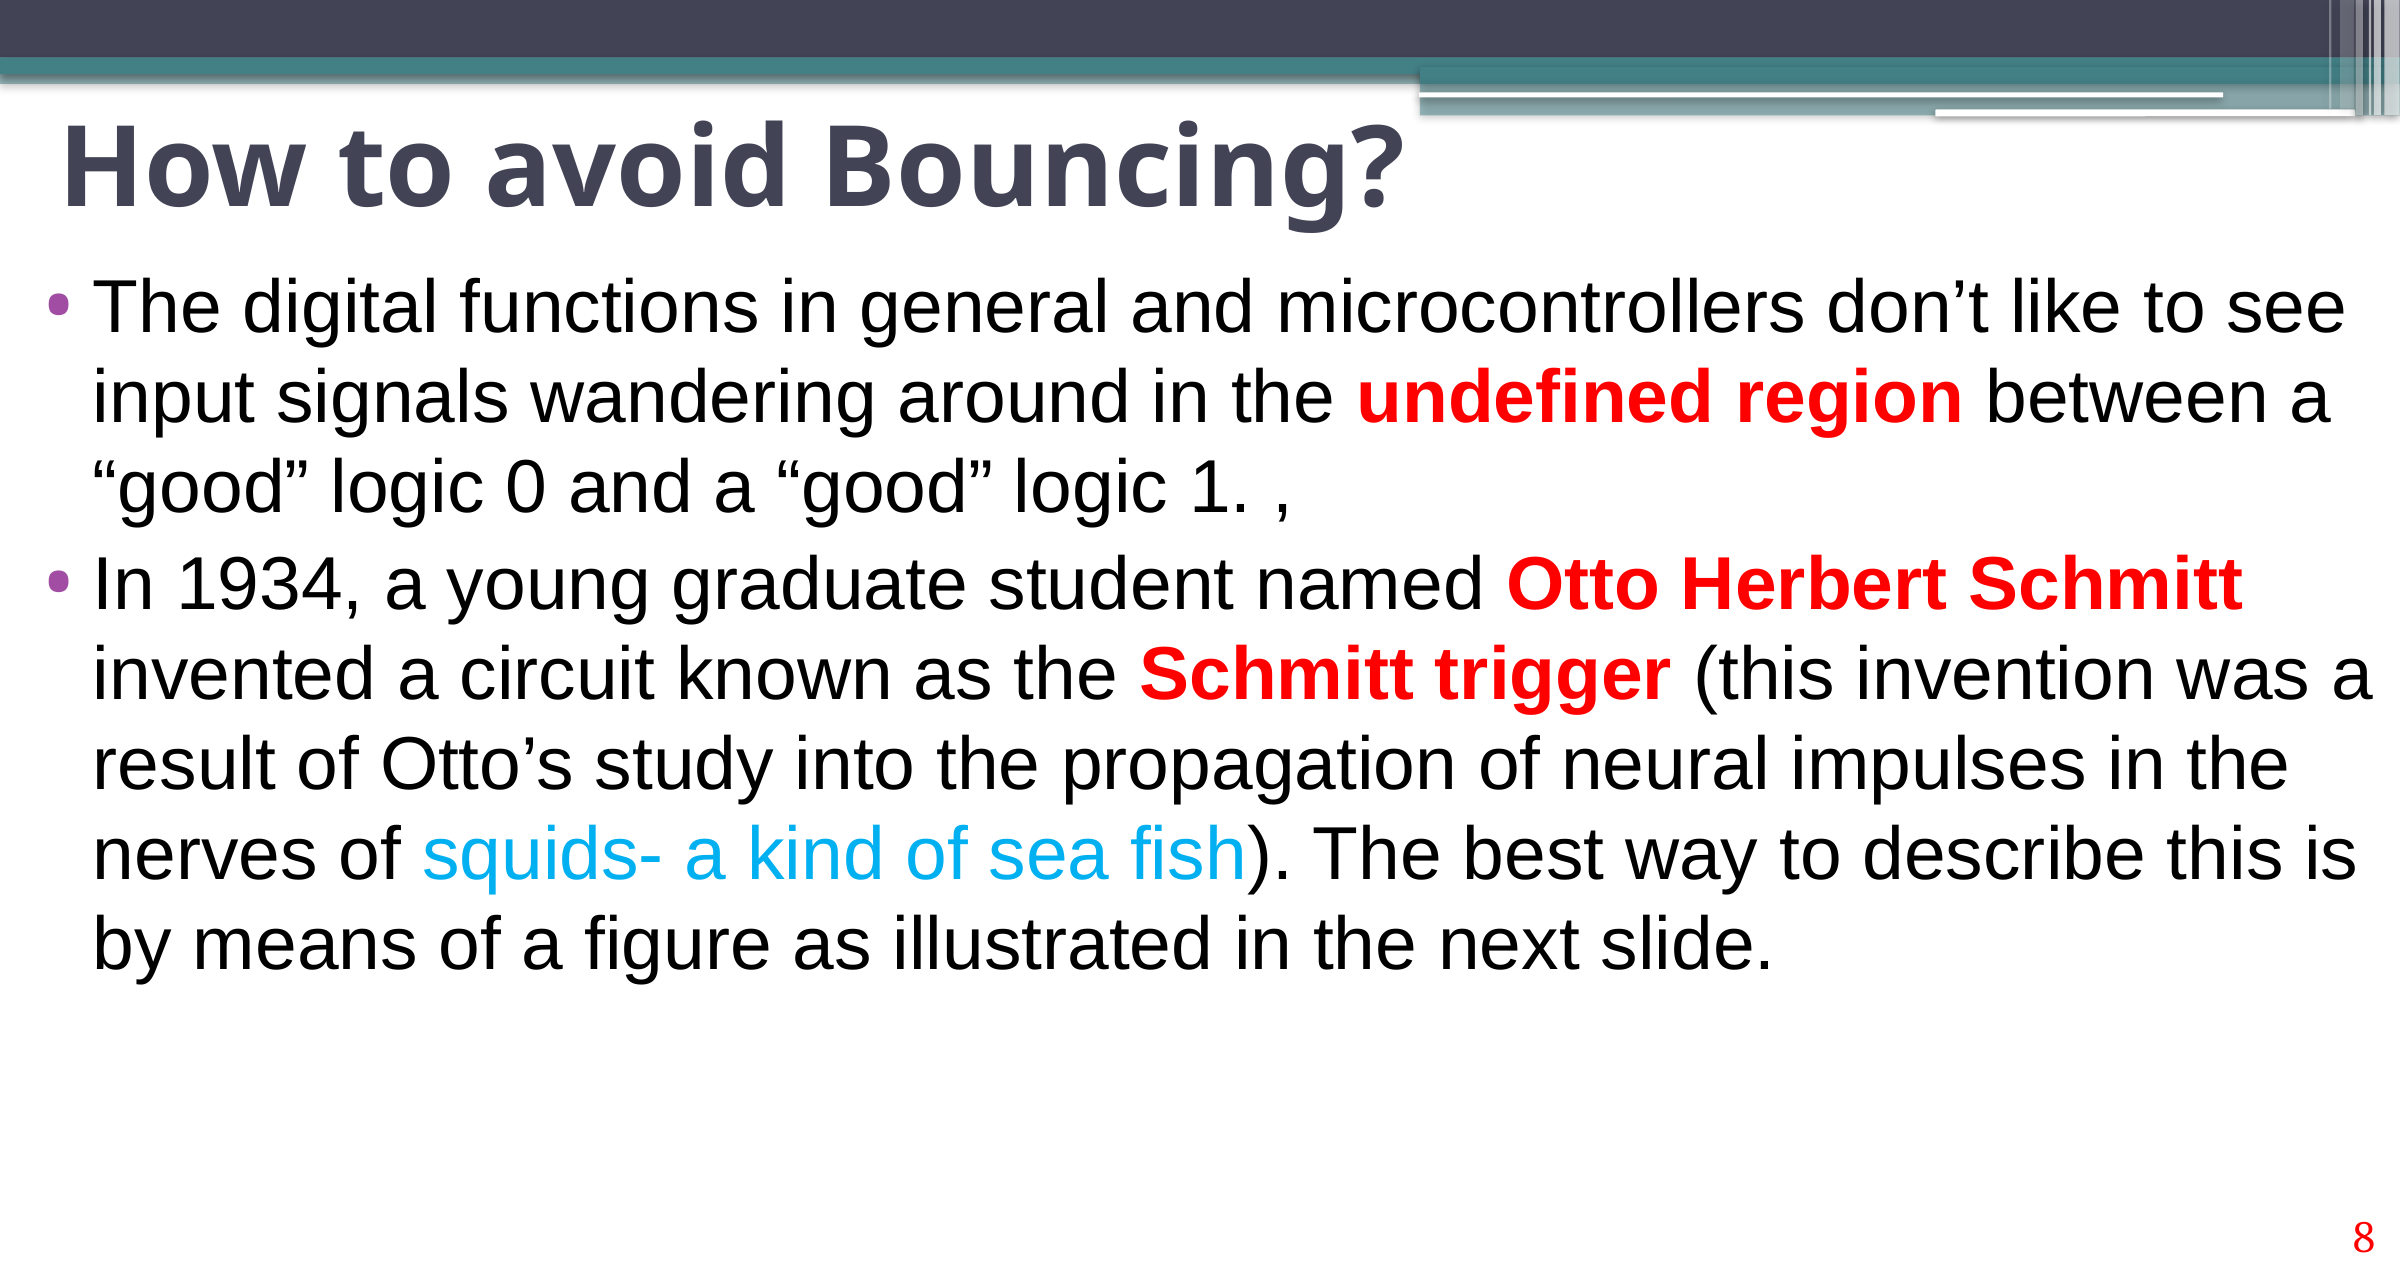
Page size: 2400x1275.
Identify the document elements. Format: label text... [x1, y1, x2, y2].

title How to avoid Bouncing? [43, 62, 1574, 250]
slide_number 8 [2162, 1222, 2391, 1275]
list The digital functions in general and microcontrollers don’t like to see input signals wandering around in the undefined region between a “good” logic 0 and a “good” logic 1. , In 1934, a young graduate student named Otto Herbert Schmitt invented a circuit known as the Schmitt trigger (this invention was a result of Otto’s study into the propagation of neural impulses in the nerves of squids- a kind of sea fish). The best way to describe this is by means of a figure as illustrated in the next slide. [24, 250, 2375, 1113]
